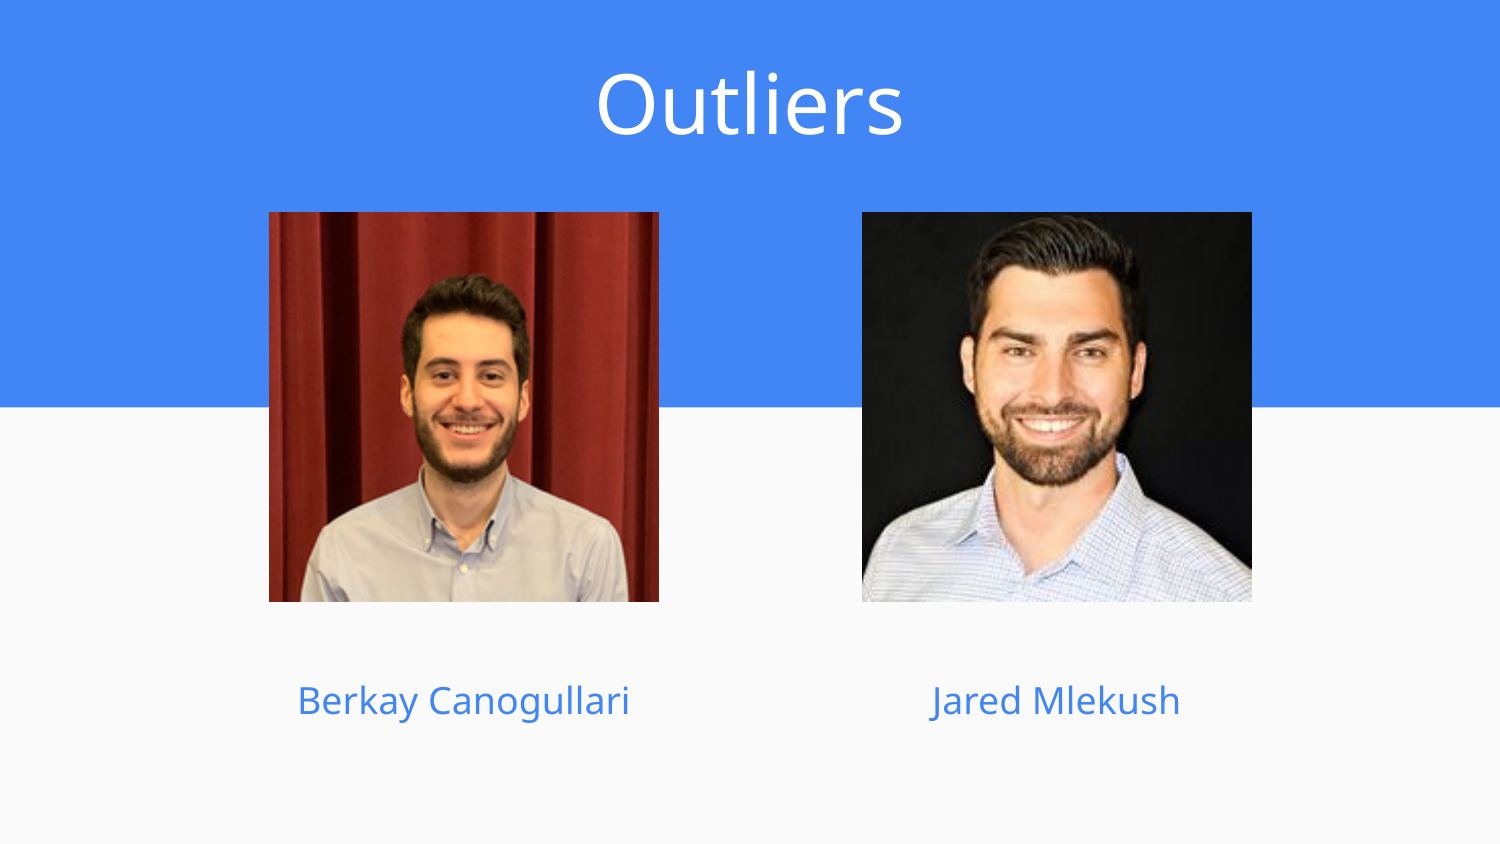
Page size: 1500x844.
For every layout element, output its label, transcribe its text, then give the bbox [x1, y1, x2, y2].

picture [862, 212, 1252, 602]
picture [269, 212, 659, 602]
text_box [0, 0, 1500, 408]
title Berkay Canogullari [263, 642, 665, 738]
title Outliers [51, 36, 1449, 203]
title Jared Mlekush [891, 642, 1223, 738]
